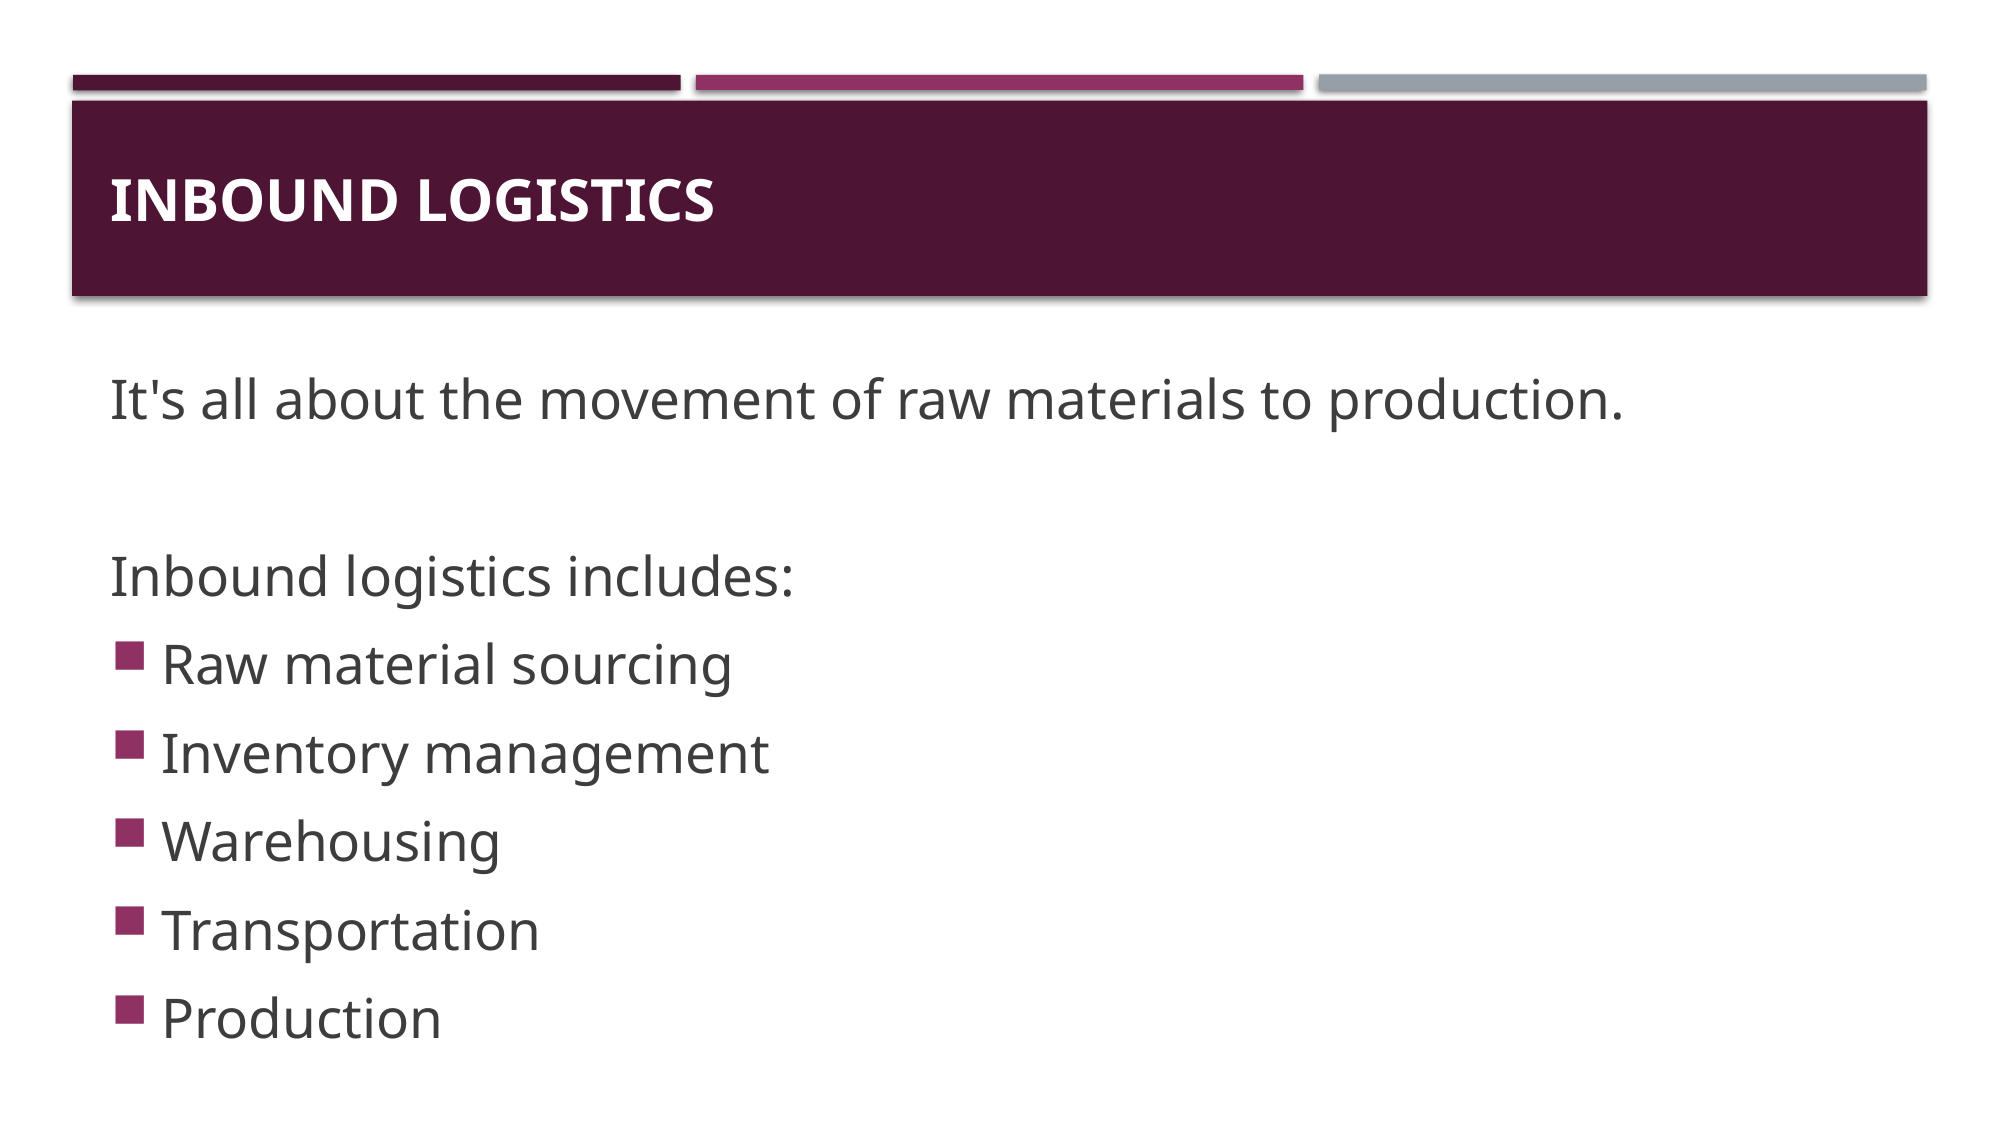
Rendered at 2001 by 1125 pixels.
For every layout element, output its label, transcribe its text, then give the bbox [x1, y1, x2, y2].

list It's all about the movement of raw materials to production. Inbound logistics includes: Raw material sourcing Inventory management Warehousing Transportation Production [95, 357, 1905, 1063]
title INBOUND LOGISTICS [95, 115, 1905, 282]
